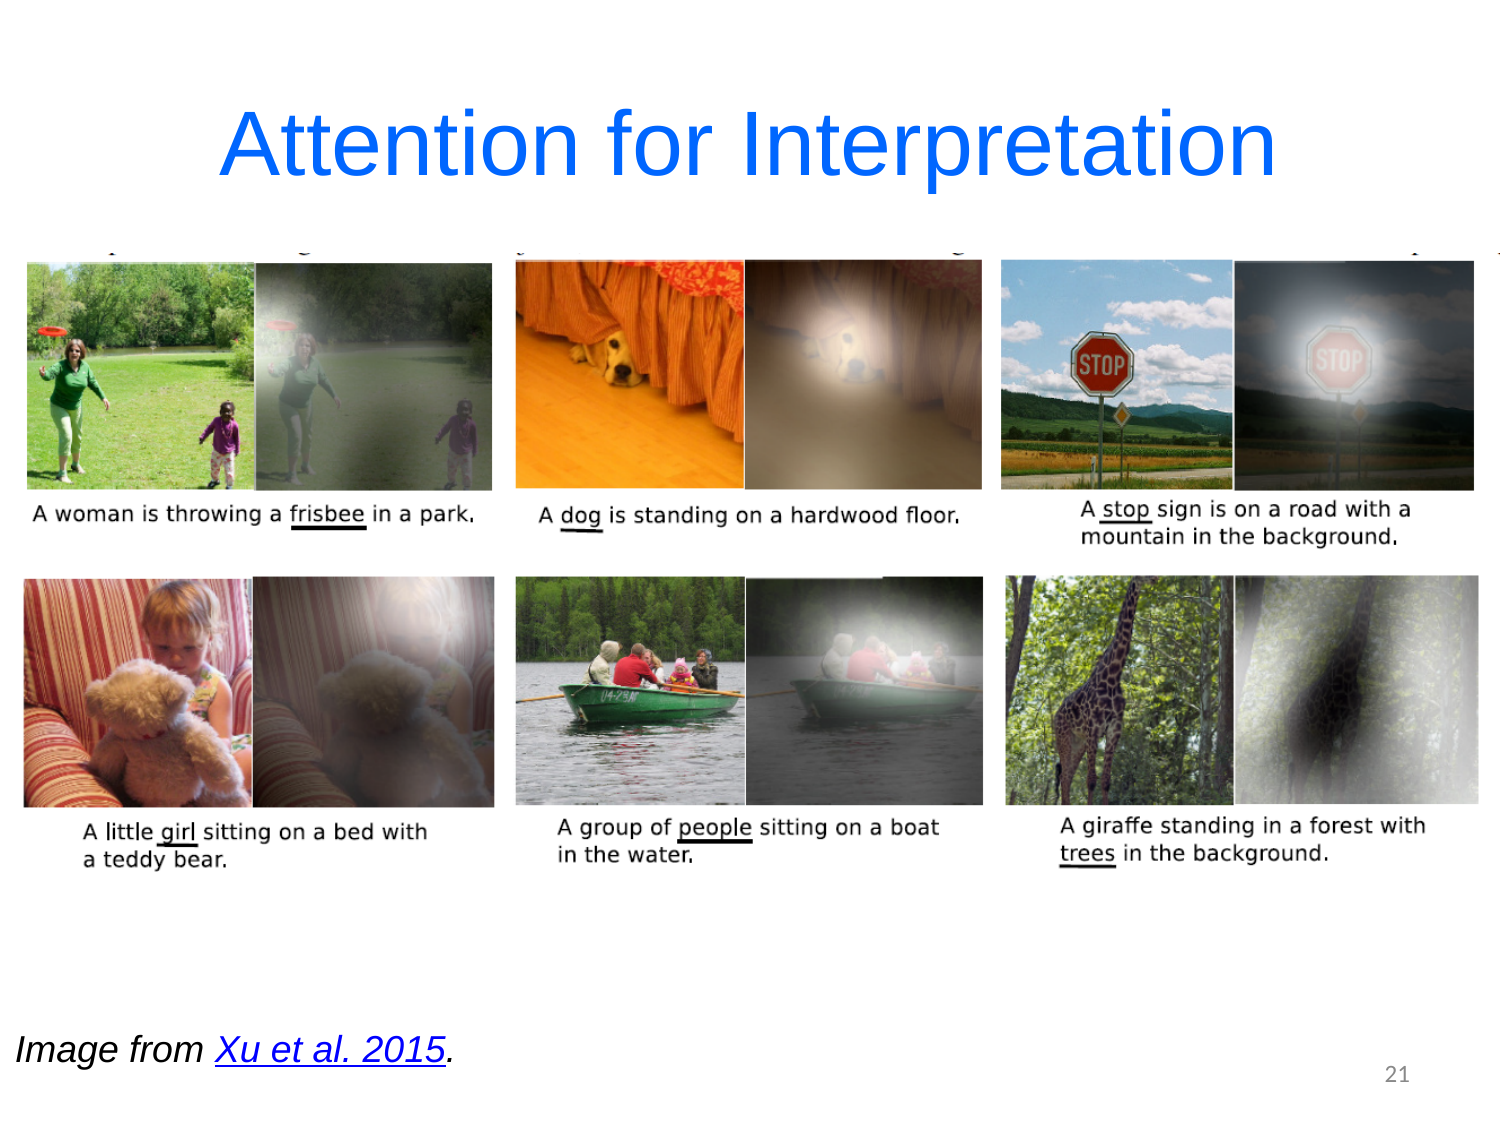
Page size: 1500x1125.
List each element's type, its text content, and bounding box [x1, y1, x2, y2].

title Attention for Interpretation [75, 45, 1425, 233]
slide_number 21 [1074, 1042, 1425, 1103]
picture [0, 253, 1500, 872]
text_box Image from Xu et al. 2015. [0, 1017, 750, 1078]
